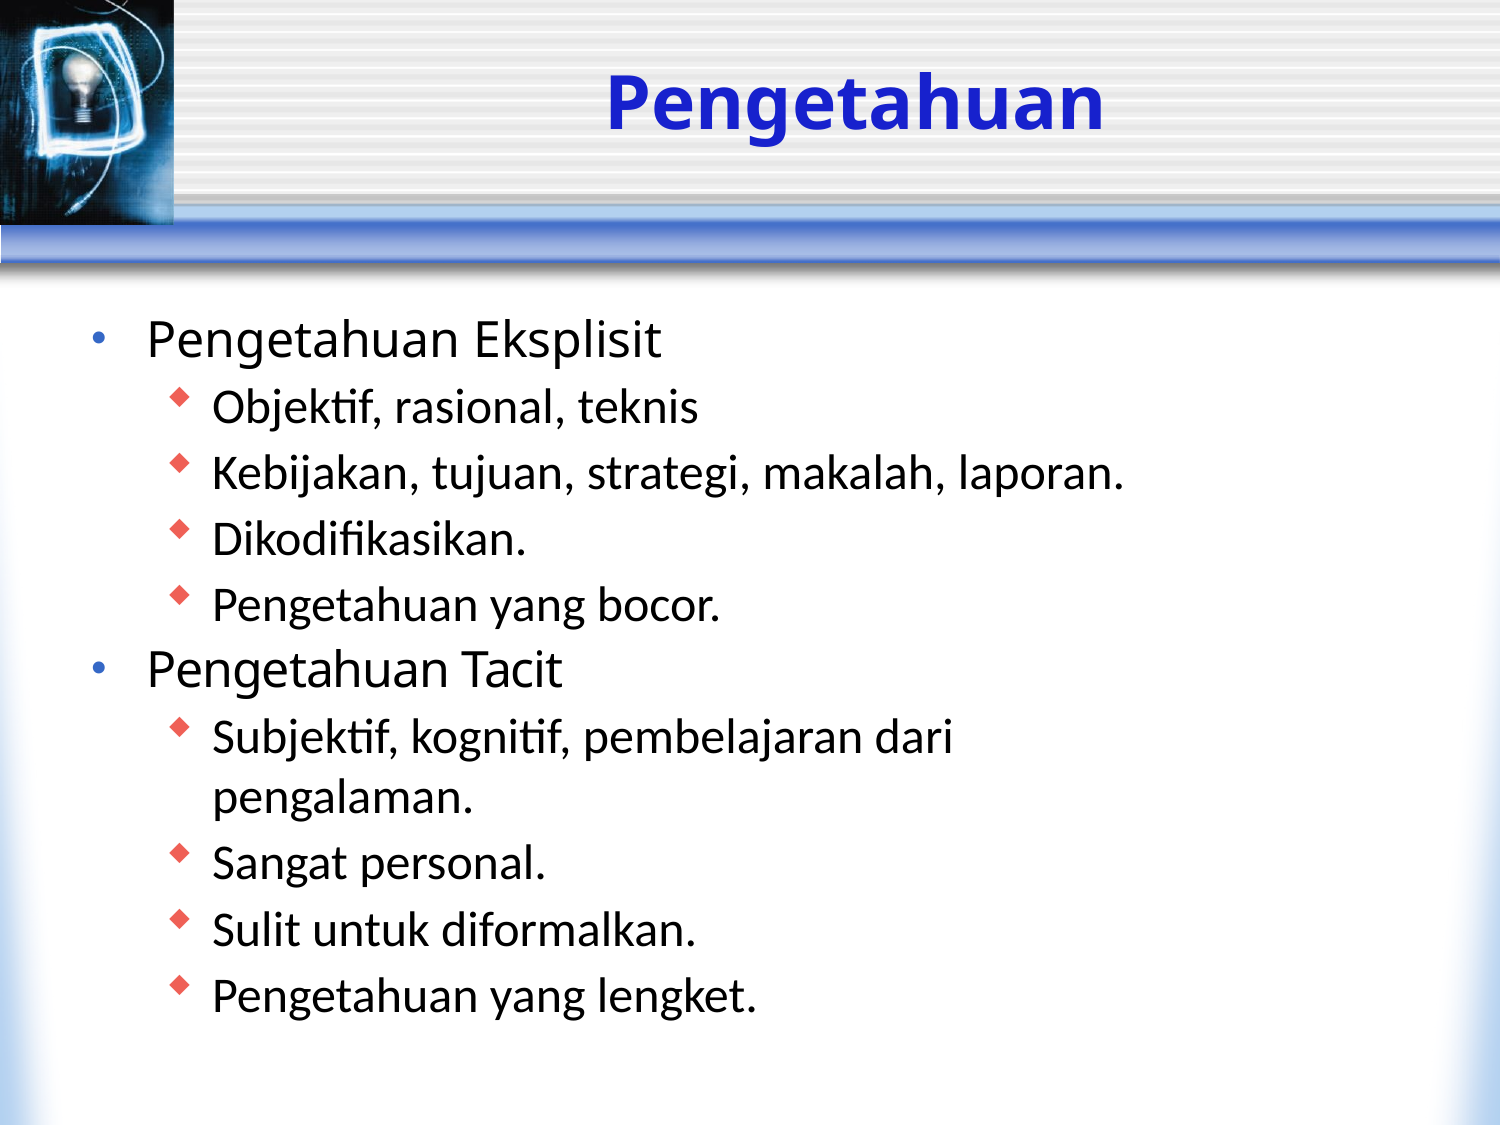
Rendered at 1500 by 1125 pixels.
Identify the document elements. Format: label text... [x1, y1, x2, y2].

picture [0, 0, 1500, 288]
picture [1425, 312, 1500, 1125]
title Pengetahuan [602, 52, 1175, 243]
text_box Pengetahuan Eksplisit Objektif, rasional, teknis Kebijakan, tujuan, strategi, makalah, laporan. Dikodifikasikan. Pengetahuan yang bocor. Pengetahuan Tacit Subjektif, kognitif, pembelajaran dari pengalaman. Sangat personal. Sulit untuk diformalkan. Pengetahuan yang lengket. [87, 299, 1146, 1022]
picture [0, 312, 63, 1125]
